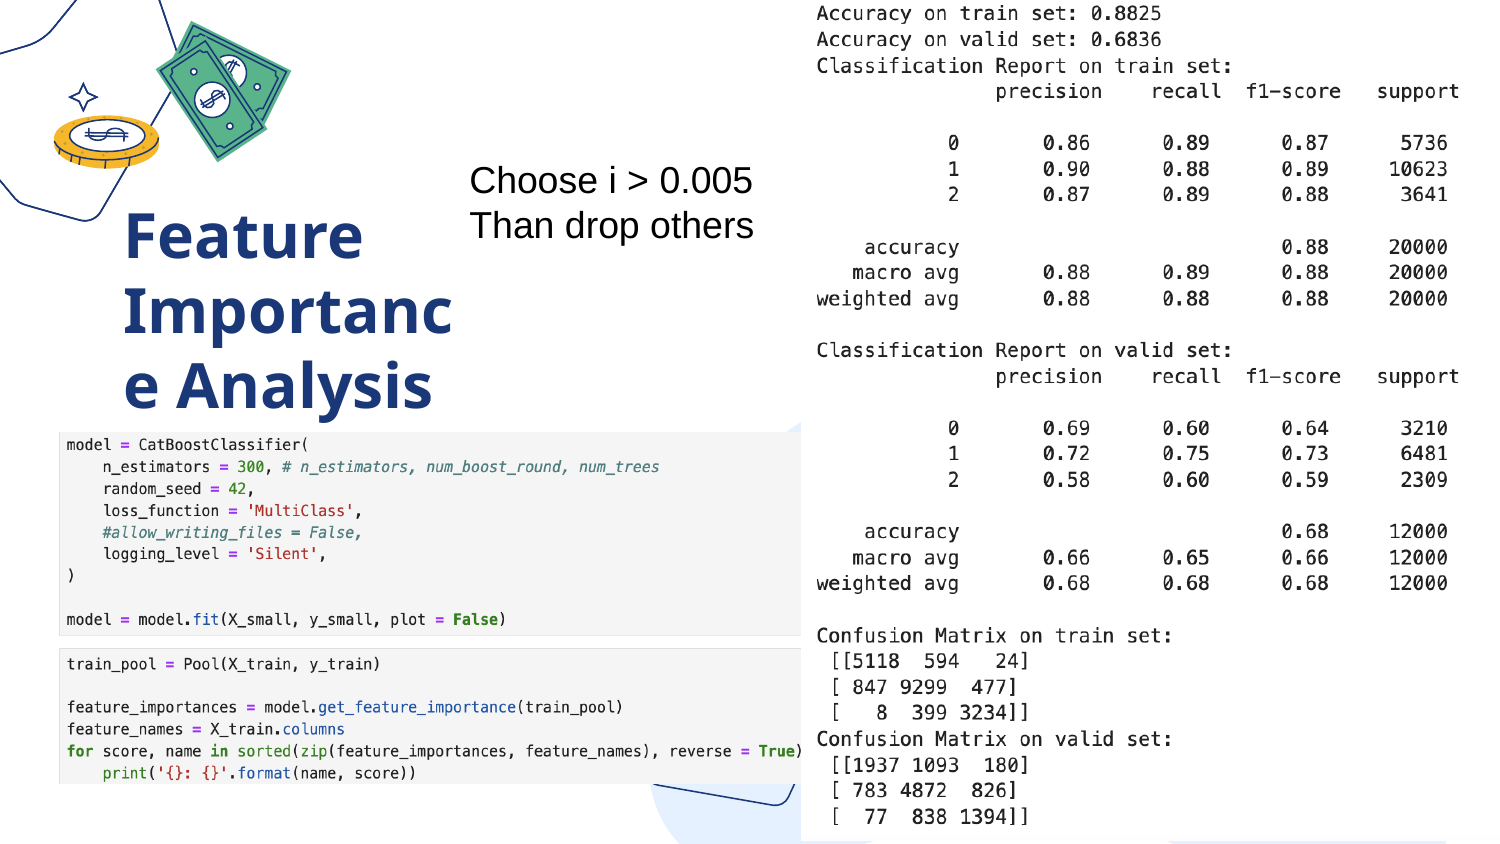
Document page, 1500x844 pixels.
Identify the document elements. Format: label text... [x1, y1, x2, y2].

text_box [70, 83, 97, 111]
text_box Choose i > 0.005 Than drop others [454, 148, 786, 253]
title Feature Importance Analysis [108, 190, 478, 431]
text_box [53, 115, 126, 169]
text_box [0, 0, 162, 221]
picture [58, 0, 1500, 841]
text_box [131, 8, 299, 176]
